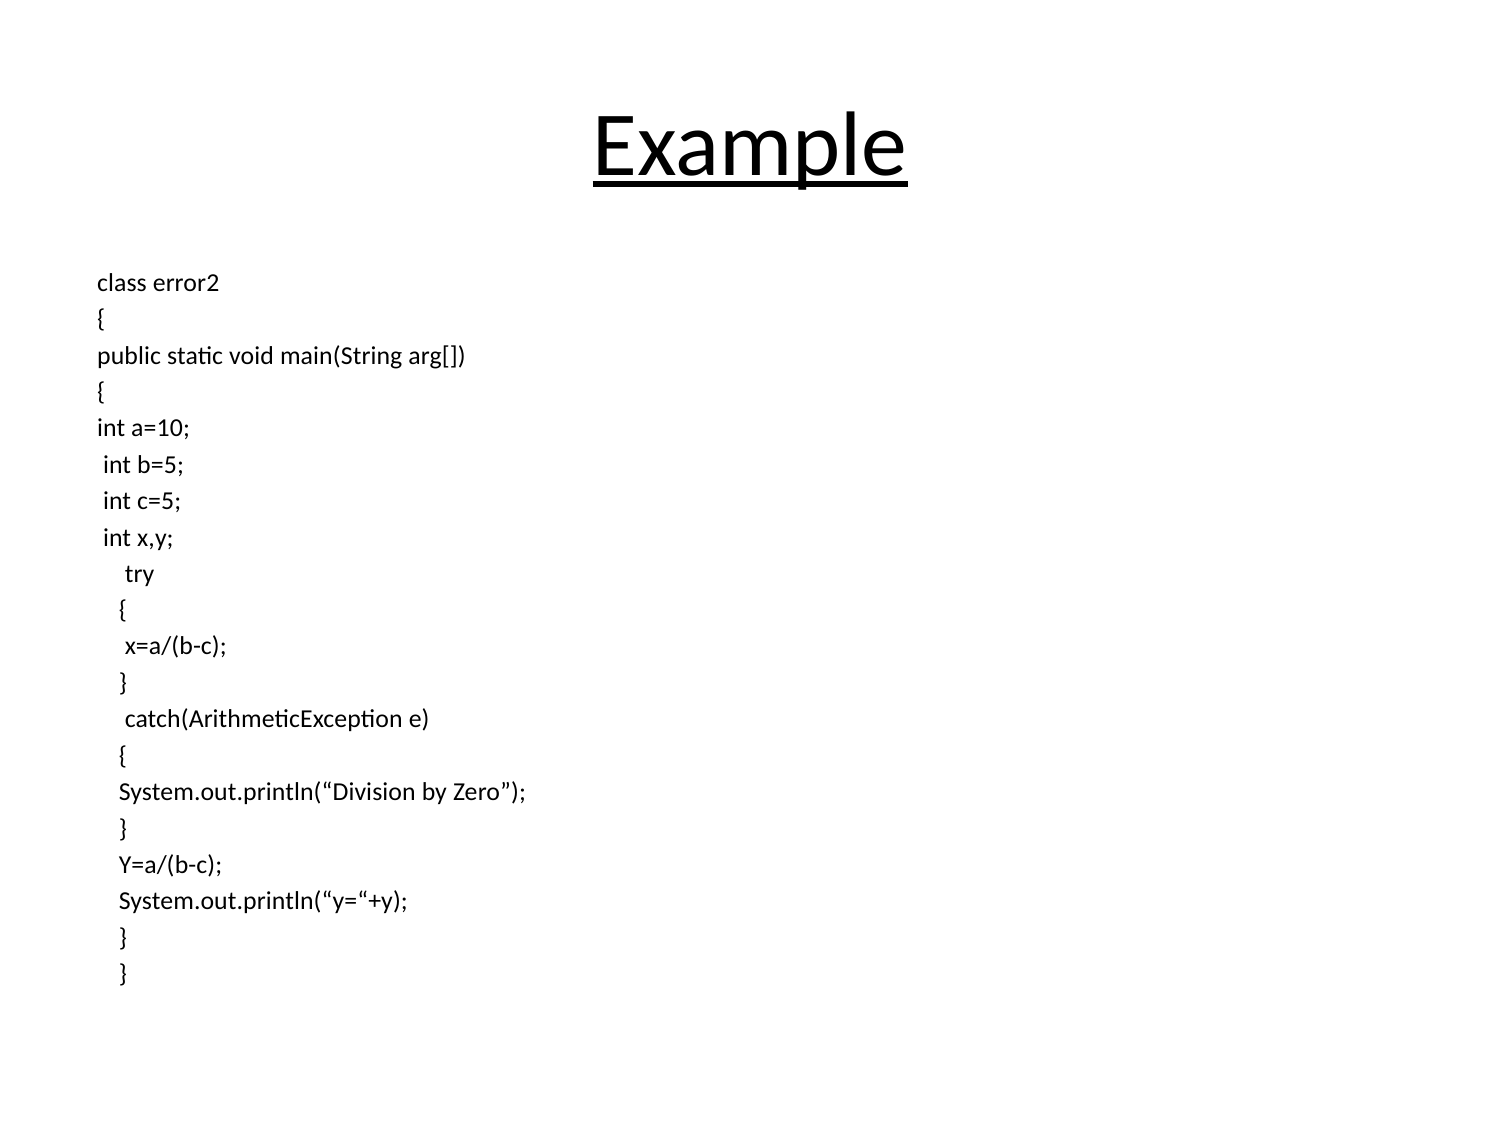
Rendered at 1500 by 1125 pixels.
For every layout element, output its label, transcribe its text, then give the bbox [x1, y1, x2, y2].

list class error2 { public static void main(String arg[]) { int a=10; int b=5; int c=5; int x,y; try { x=a/(b-c); } catch(ArithmeticException e) { System.out.println(“Division by Zero”); } Y=a/(b-c); System.out.println(“y=“+y); } } [82, 257, 1432, 1001]
title Example [75, 45, 1425, 233]
